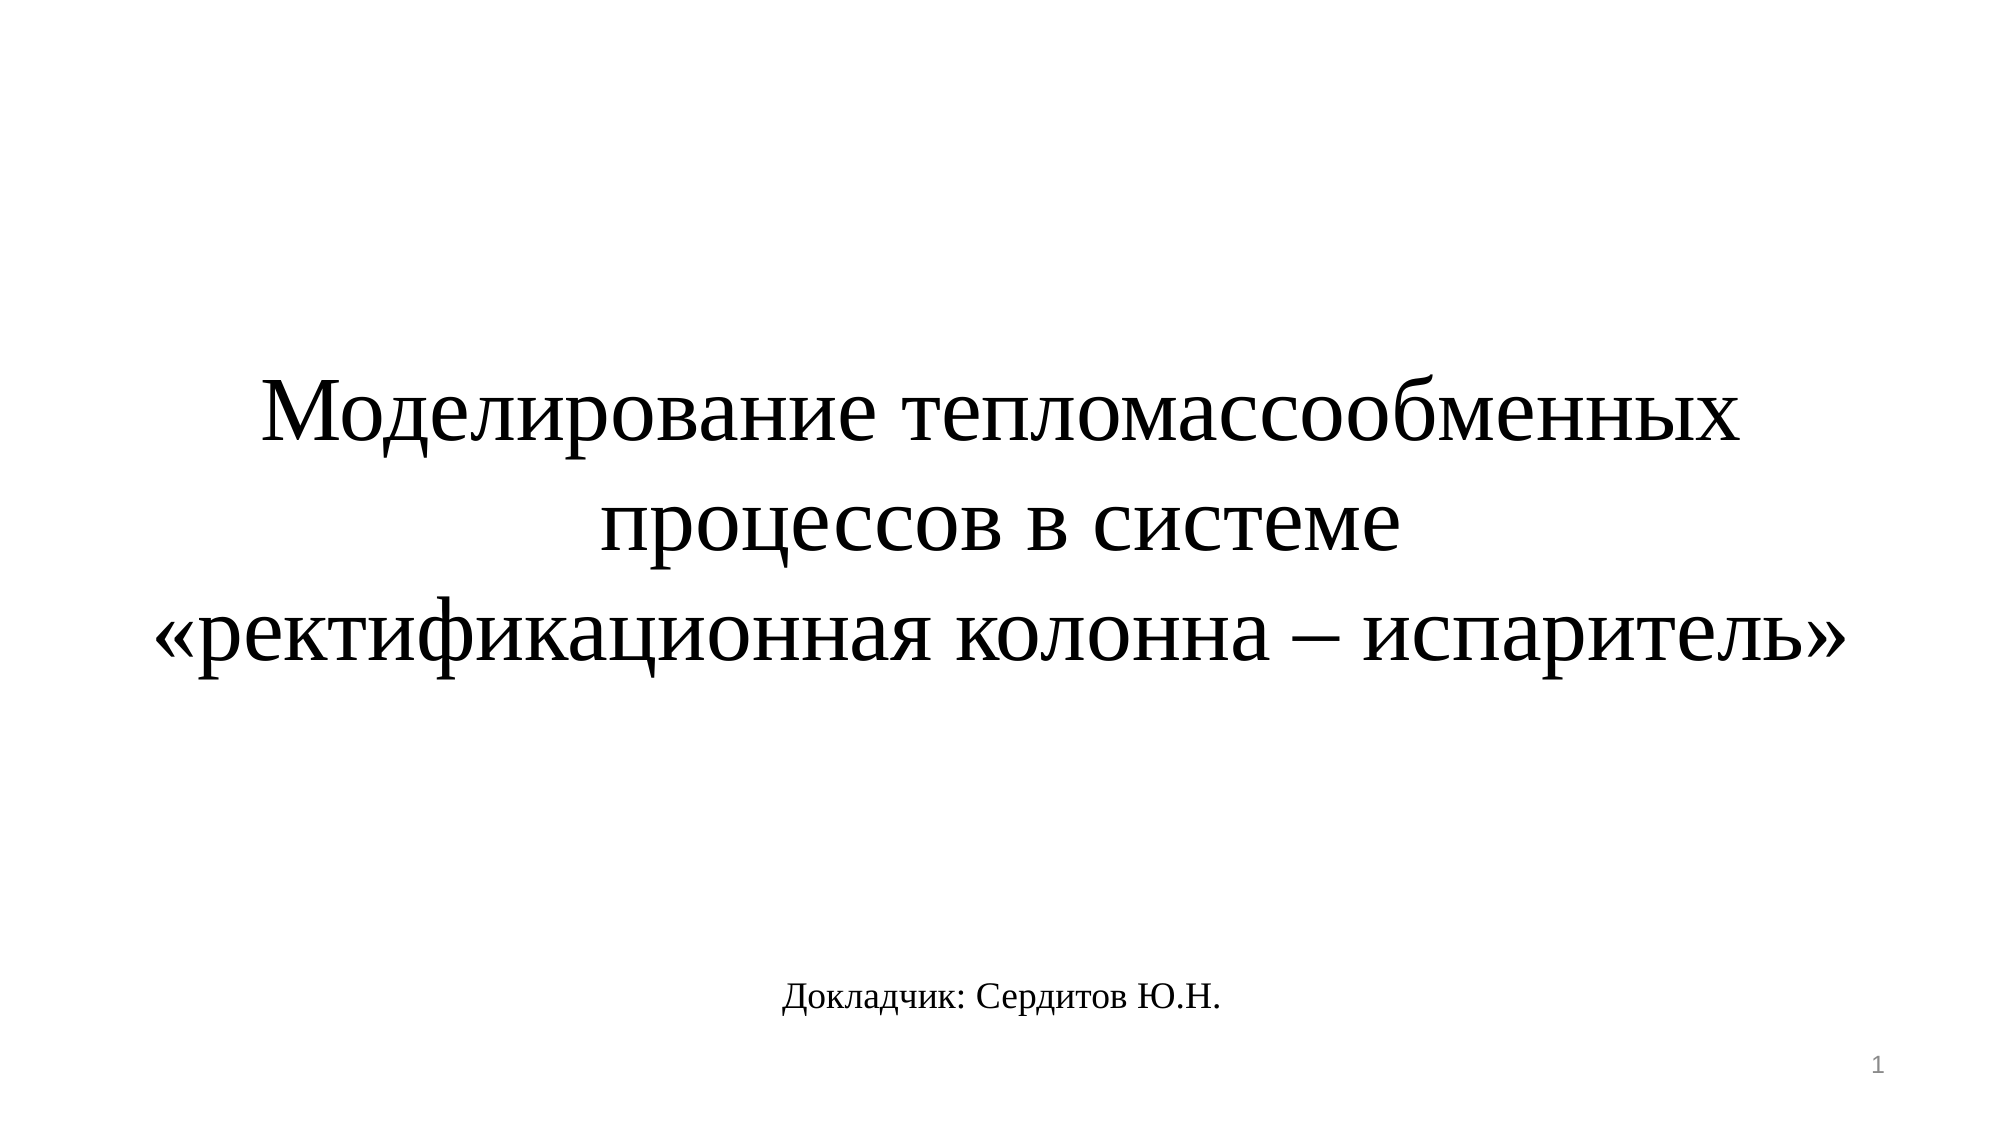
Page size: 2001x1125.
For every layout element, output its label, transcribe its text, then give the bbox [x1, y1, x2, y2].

text_box Докладчик: Сердитов Ю.Н. [767, 963, 1238, 1024]
title Моделирование тепломассообменных процессов в системе «ректификационная колонна – испаритель» [119, 353, 1886, 687]
slide_number 1 [1433, 1024, 1901, 1103]
